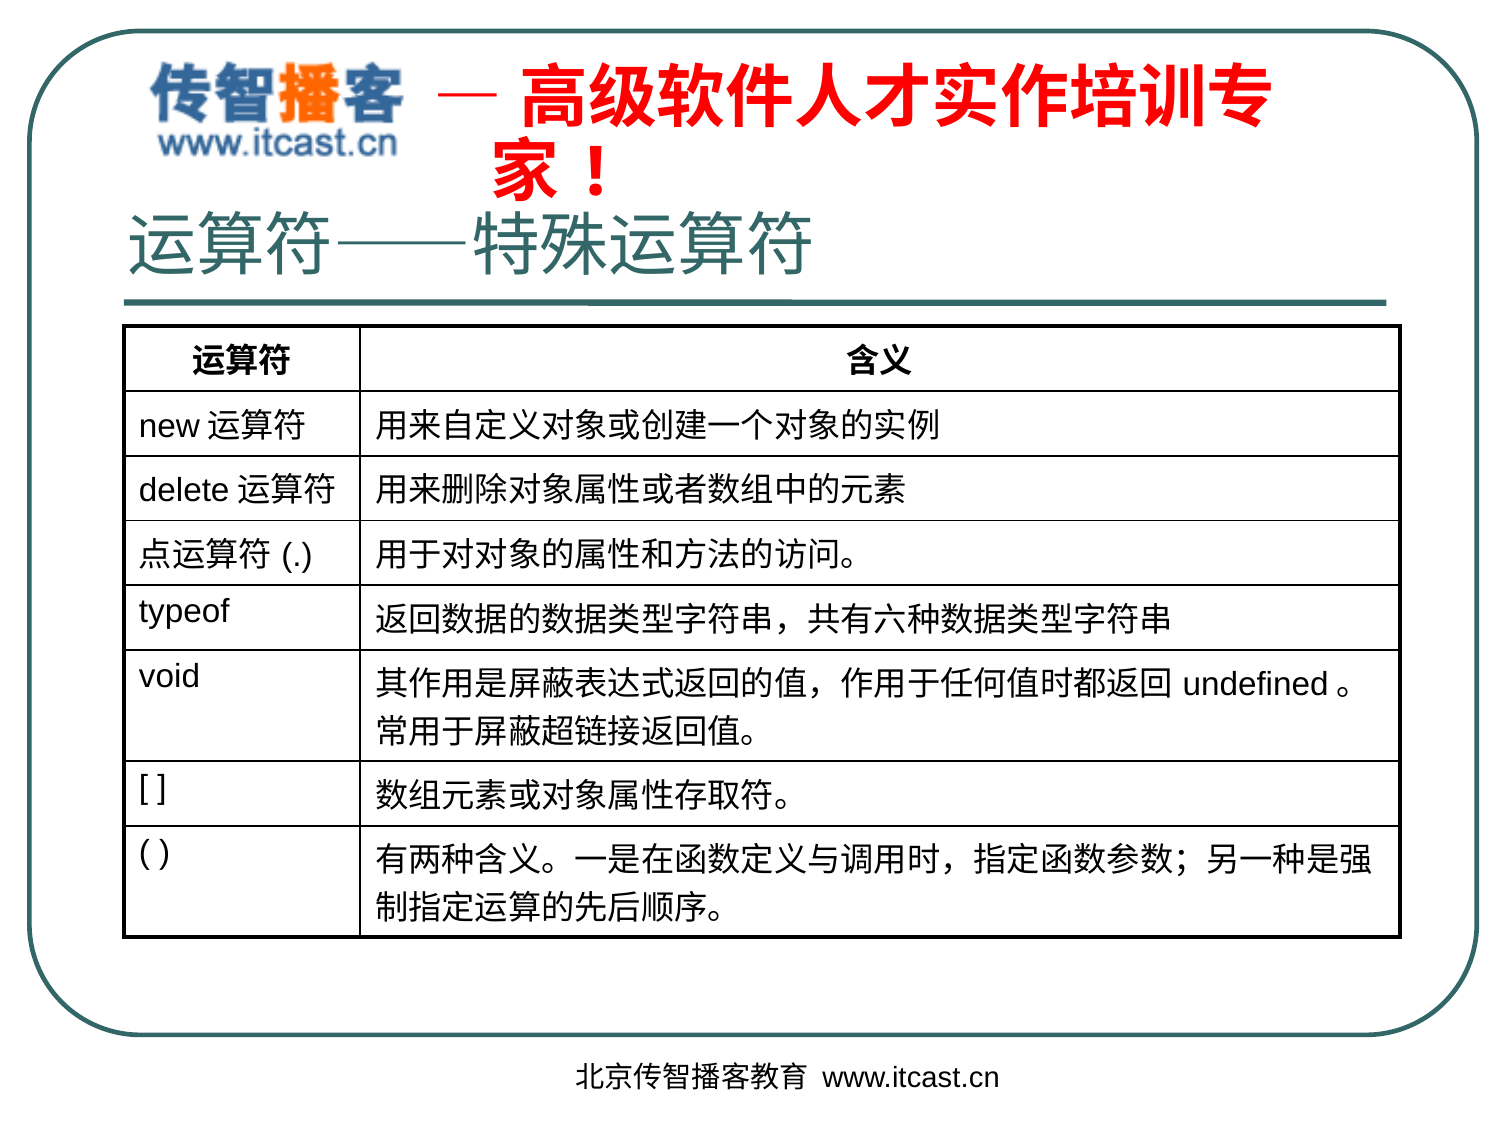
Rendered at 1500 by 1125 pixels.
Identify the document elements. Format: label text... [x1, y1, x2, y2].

title 运算符——特殊运算符 [111, 54, 1375, 292]
table_cell delete运算符 [126, 457, 359, 520]
table_cell 用于对对象的属性和方法的访问。 [361, 521, 1398, 584]
table_cell [ ] [126, 762, 359, 825]
table_cell 其作用是屏蔽表达式返回的值，作用于任何值时都返回undefined。常用于屏蔽超链接返回值。 [361, 651, 1398, 760]
table_cell typeof [126, 586, 359, 649]
table_cell 返回数据的数据类型字符串，共有六种数据类型字符串 [361, 586, 1398, 649]
table_header 含义 [361, 328, 1398, 390]
table_cell void [126, 651, 359, 760]
table_cell new运算符 [126, 392, 359, 455]
table_cell 用来删除对象属性或者数组中的元素 [361, 457, 1398, 520]
table_header 运算符 [126, 328, 359, 390]
table_cell 数组元素或对象属性存取符。 [361, 762, 1398, 825]
table_cell 点运算符(.) [126, 521, 359, 584]
table_cell 用来自定义对象或创建一个对象的实例 [361, 392, 1398, 455]
table_cell 有两种含义。一是在函数定义与调用时，指定函数参数；另一种是强制指定运算的先后顺序。 [361, 827, 1398, 935]
table_cell ( ) [126, 827, 359, 935]
